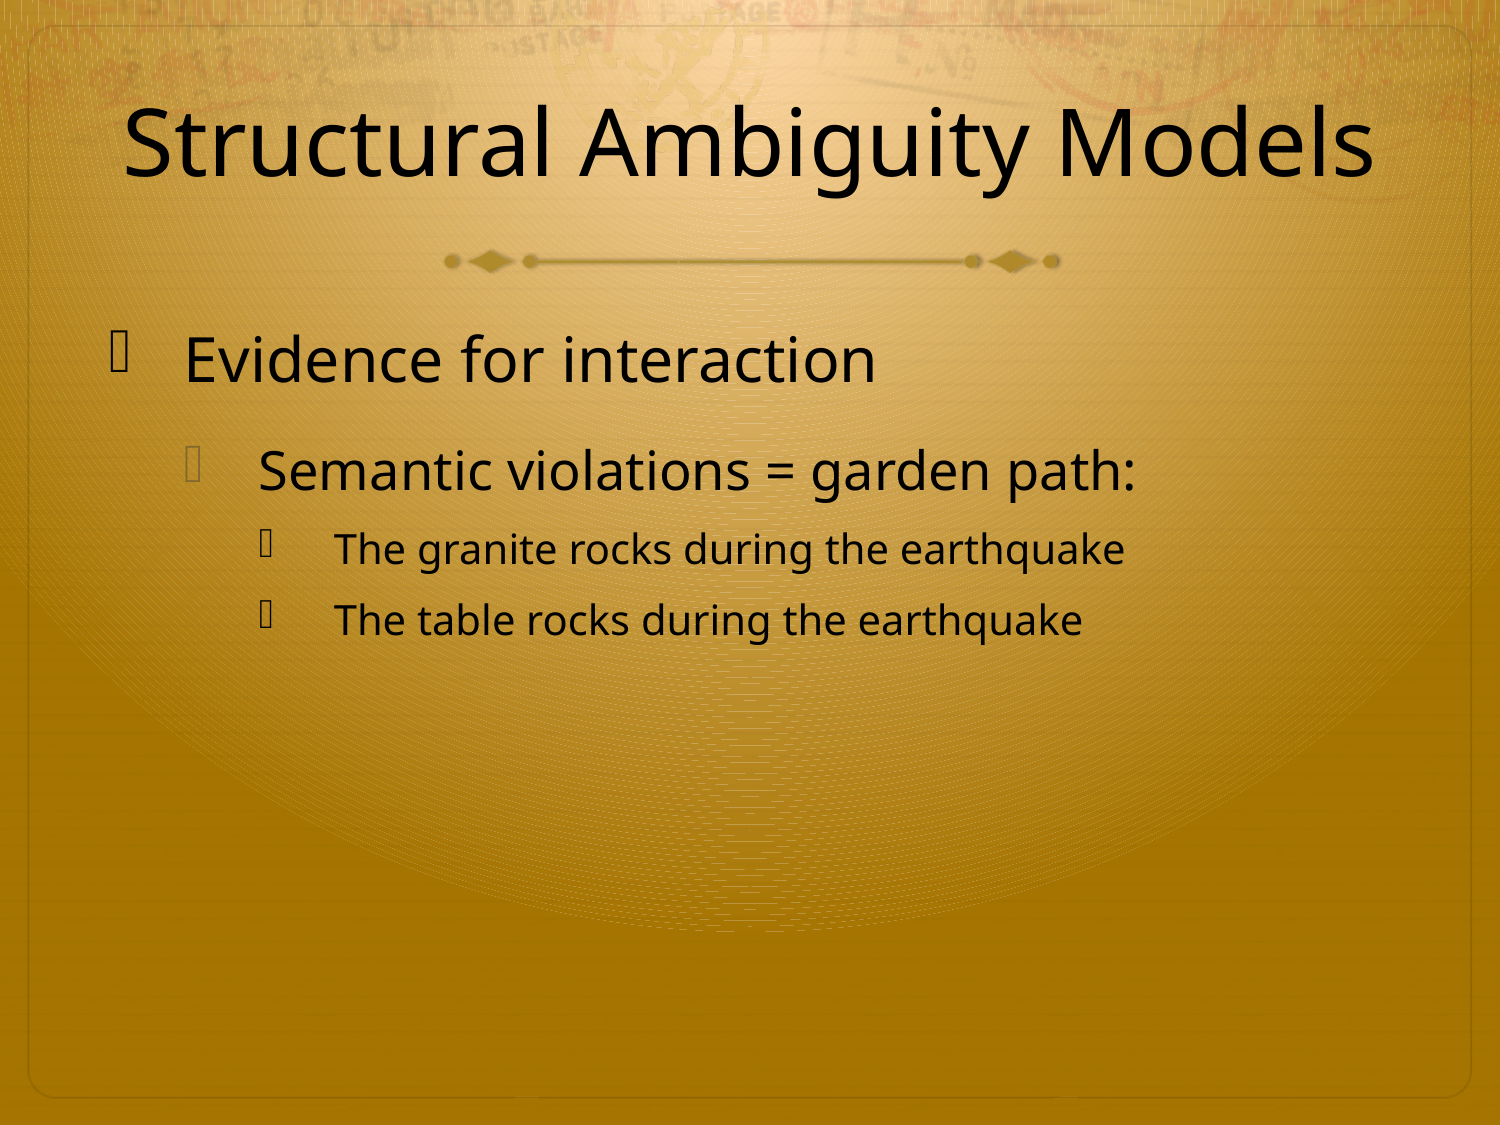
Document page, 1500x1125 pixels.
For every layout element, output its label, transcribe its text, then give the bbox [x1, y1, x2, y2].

title Structural Ambiguity Models [93, 45, 1407, 233]
picture [0, 0, 1500, 1125]
list Evidence for interaction Semantic violations = garden path: The granite rocks during the earthquake The table rocks during the earthquake [93, 312, 1407, 988]
